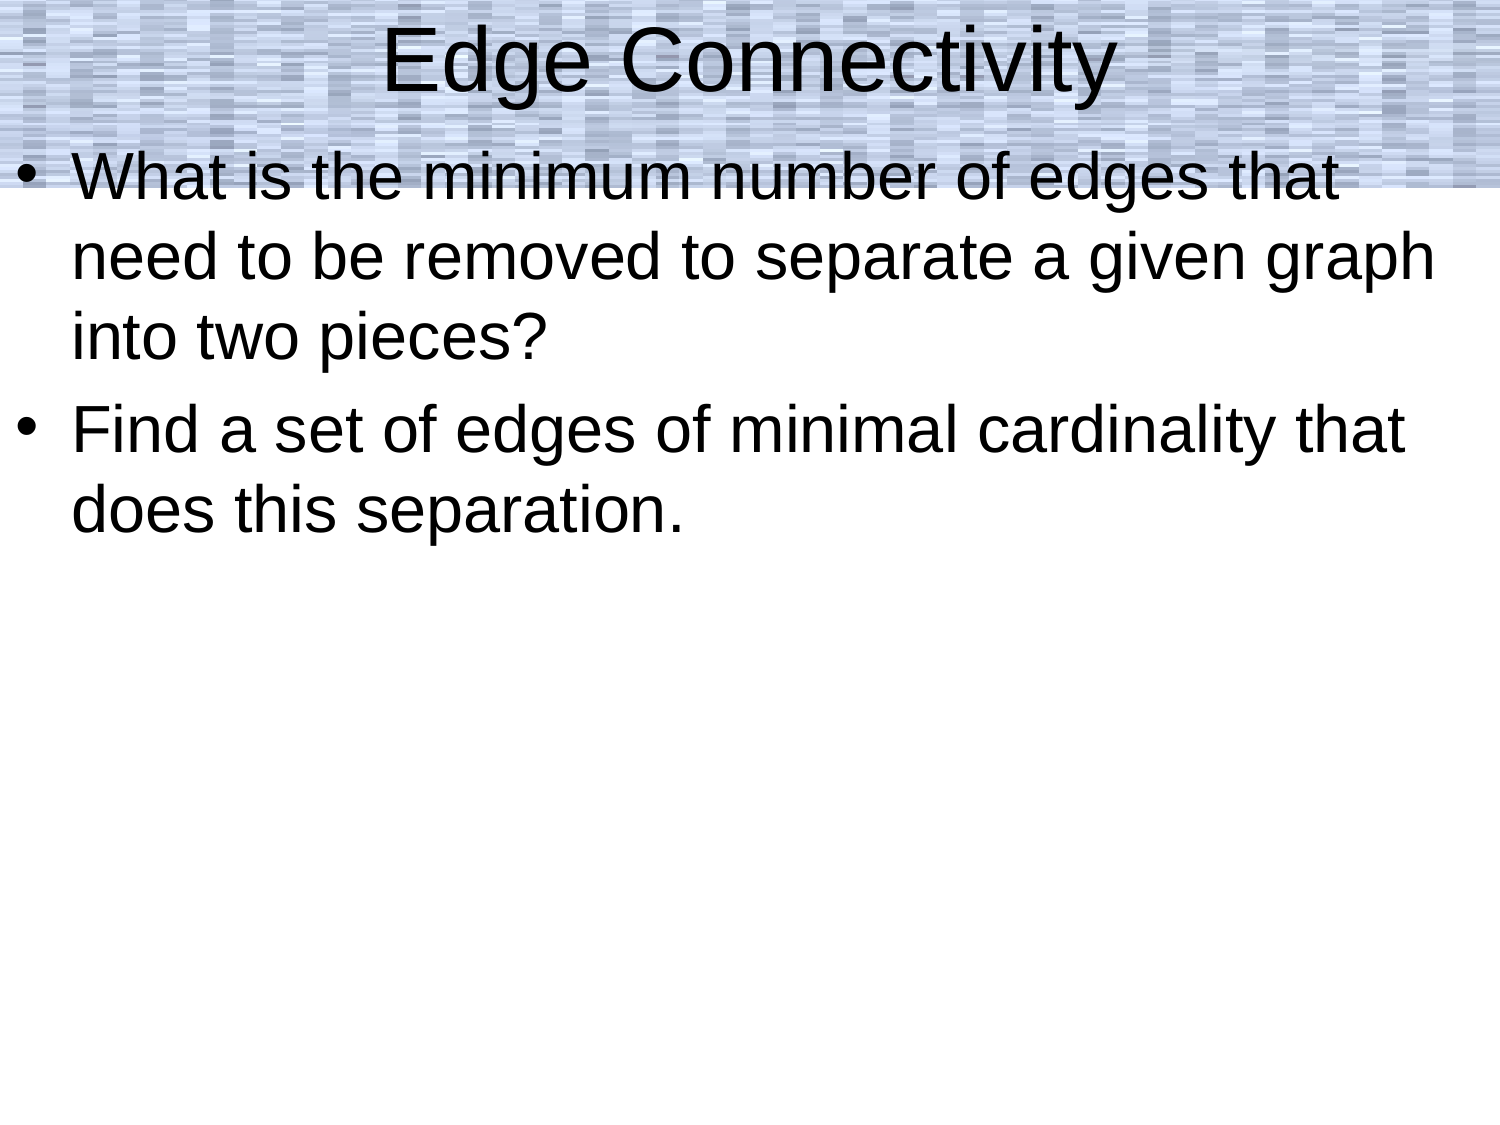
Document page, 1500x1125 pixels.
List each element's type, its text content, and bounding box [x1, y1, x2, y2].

list What is the minimum number of edges that need to be removed to separate a given graph into two pieces? Find a set of edges of minimal cardinality that does this separation. [0, 125, 1500, 1125]
title Edge Connectivity [0, 0, 1500, 125]
